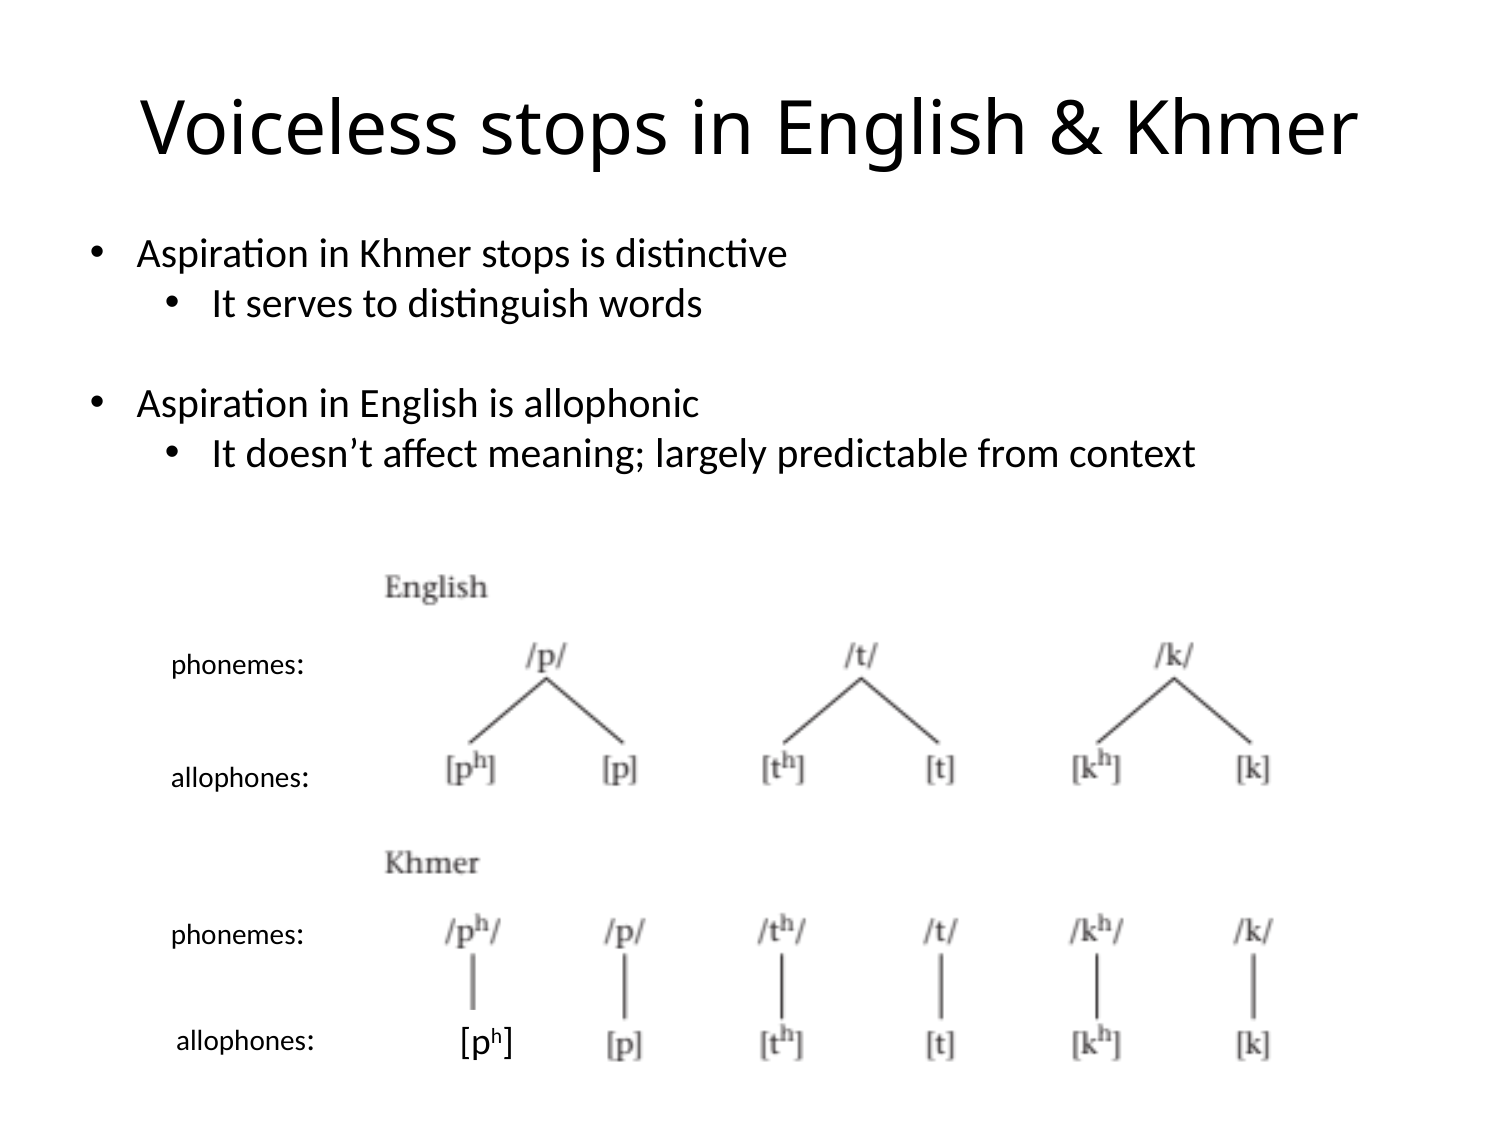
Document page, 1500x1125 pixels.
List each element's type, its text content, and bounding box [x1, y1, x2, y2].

text_box phonemes: [156, 904, 320, 959]
text_box Aspiration in Khmer stops is distinctive It serves to distinguish words Aspiration in English is allophonic It doesn’t affect meaning; largely predictable from context [74, 218, 1425, 484]
text_box phonemes: [156, 633, 320, 689]
title Voiceless stops in English & Khmer [75, 45, 1425, 204]
text_box allophones: [161, 1009, 331, 1065]
text_box allophones: [156, 746, 325, 802]
picture [361, 548, 1325, 1100]
